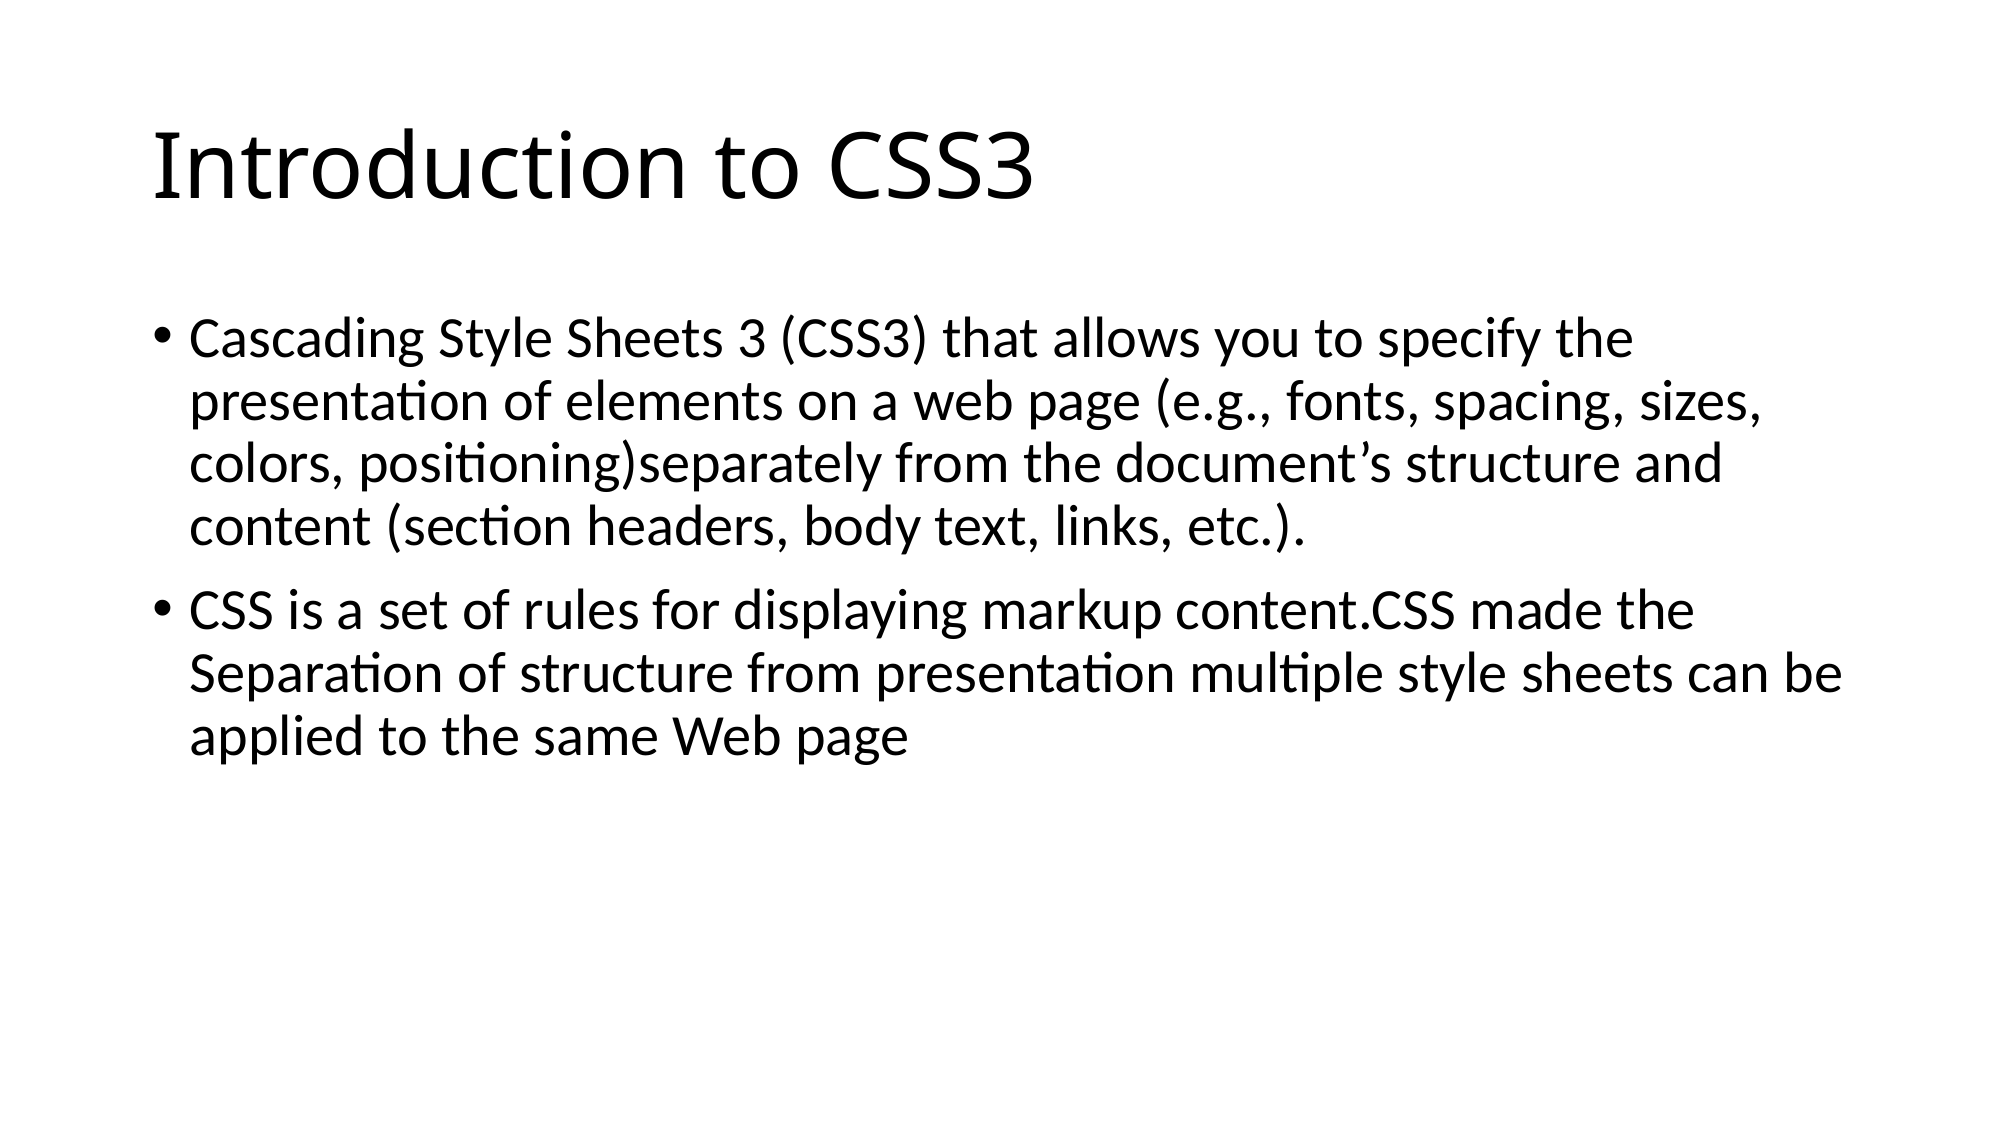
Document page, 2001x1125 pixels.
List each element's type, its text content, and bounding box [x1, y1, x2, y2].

list Cascading Style Sheets 3 (CSS3) that allows you to specify the presentation of elements on a web page (e.g., fonts, spacing, sizes, colors, positioning)separately from the document’s structure and content (section headers, body text, links, etc.). CSS is a set of rules for displaying markup content.CSS made the Separation of structure from presentation multiple style sheets can be applied to the same Web page [137, 299, 1863, 1014]
title Introduction to CSS3 [137, 59, 1863, 278]
